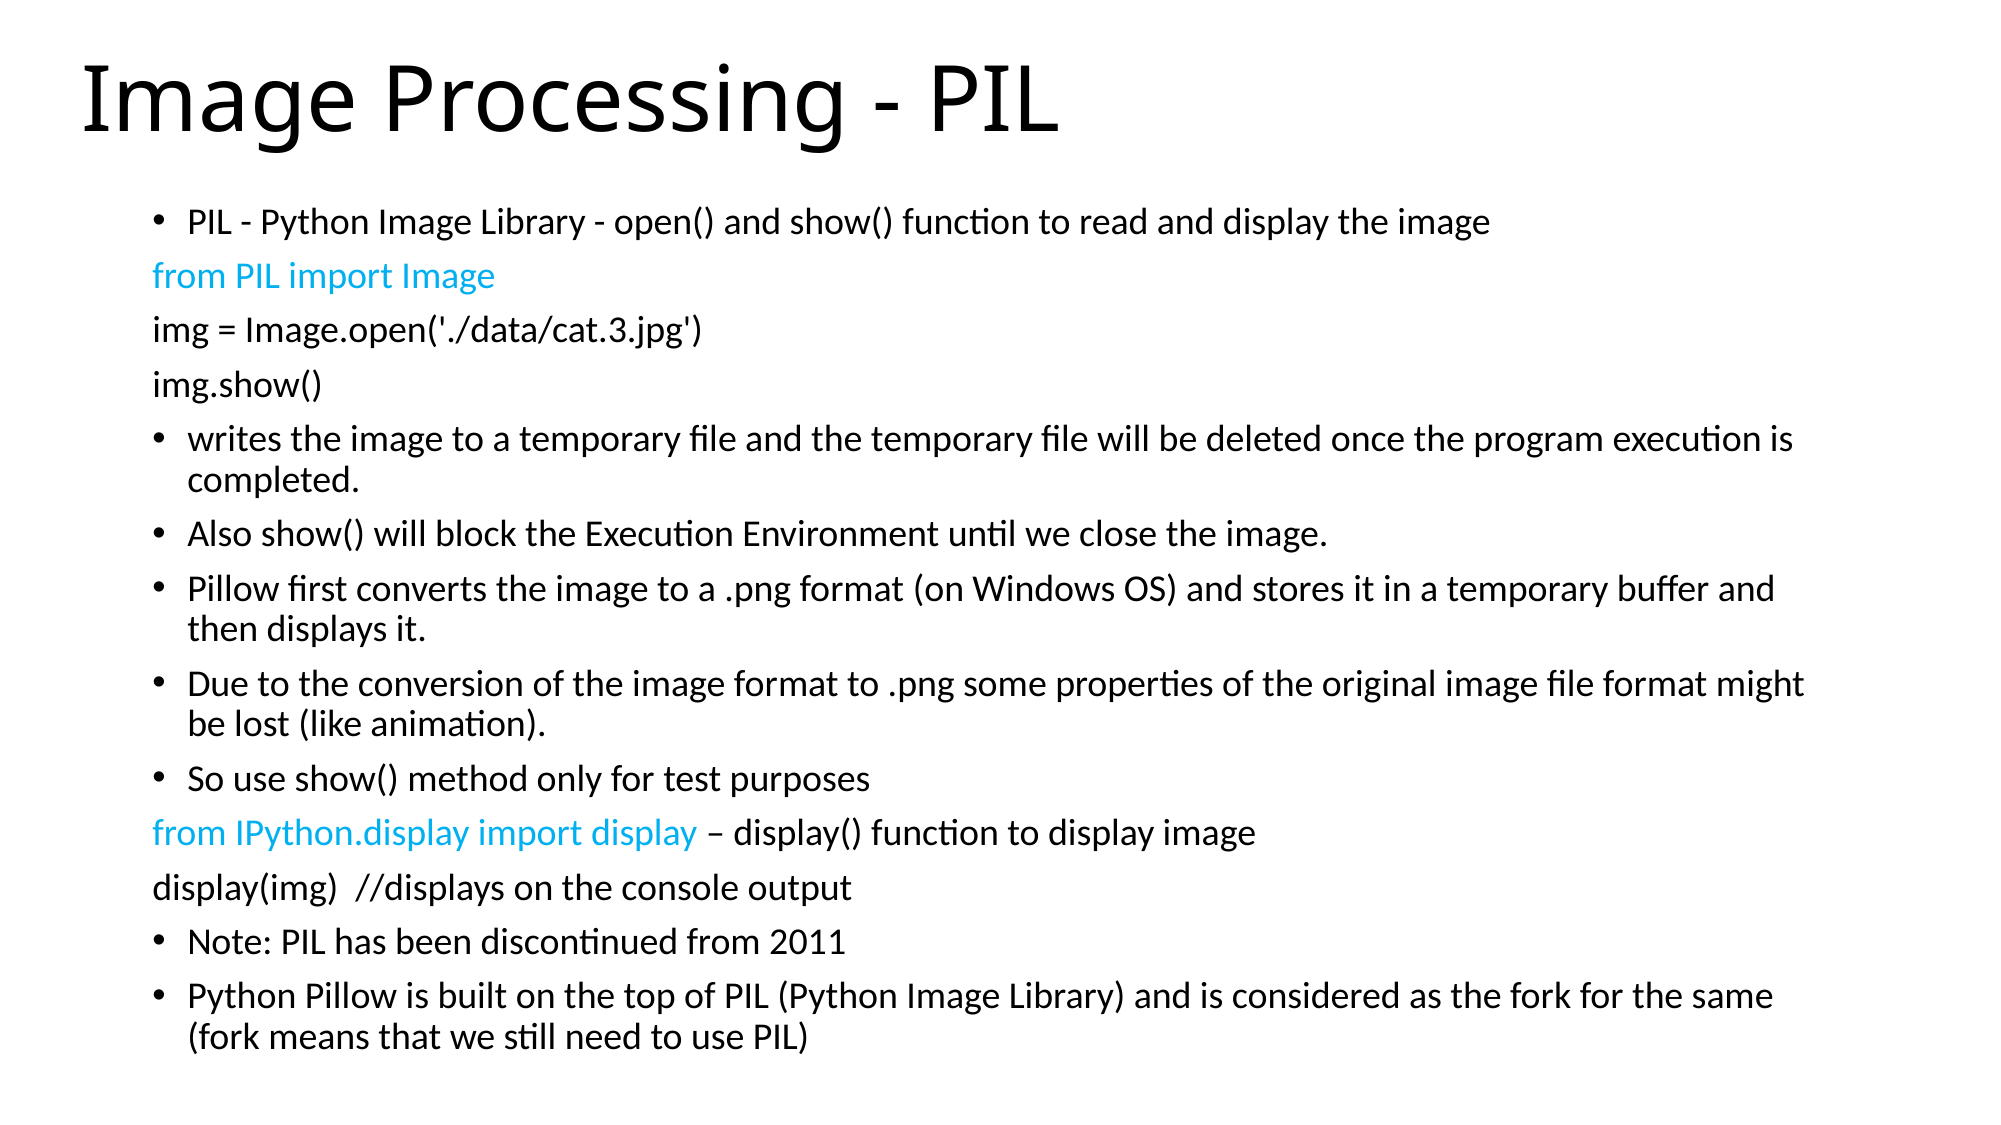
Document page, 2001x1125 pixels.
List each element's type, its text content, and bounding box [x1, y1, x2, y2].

title Image Processing - PIL [66, 31, 1792, 173]
list PIL - Python Image Library - open() and show() function to read and display the image from PIL import Image img = Image.open('./data/cat.3.jpg') img.show() writes the image to a temporary file and the temporary file will be deleted once the program execution is completed. Also show() will block the Execution Environment until we close the image. Pillow first converts the image to a .png format (on Windows OS) and stores it in a temporary buffer and then displays it. Due to the conversion of the image format to .png some properties of the original image file format might be lost (like animation). So use show() method only for test purposes from IPython.display import display – display() function to display image display(img) //displays on the console output Note: PIL has been discontinued from 2011 Python Pillow is built on the top of PIL (Python Image Library) and is considered as the fork for the same (fork means that we still need to use PIL) [137, 194, 1863, 1066]
